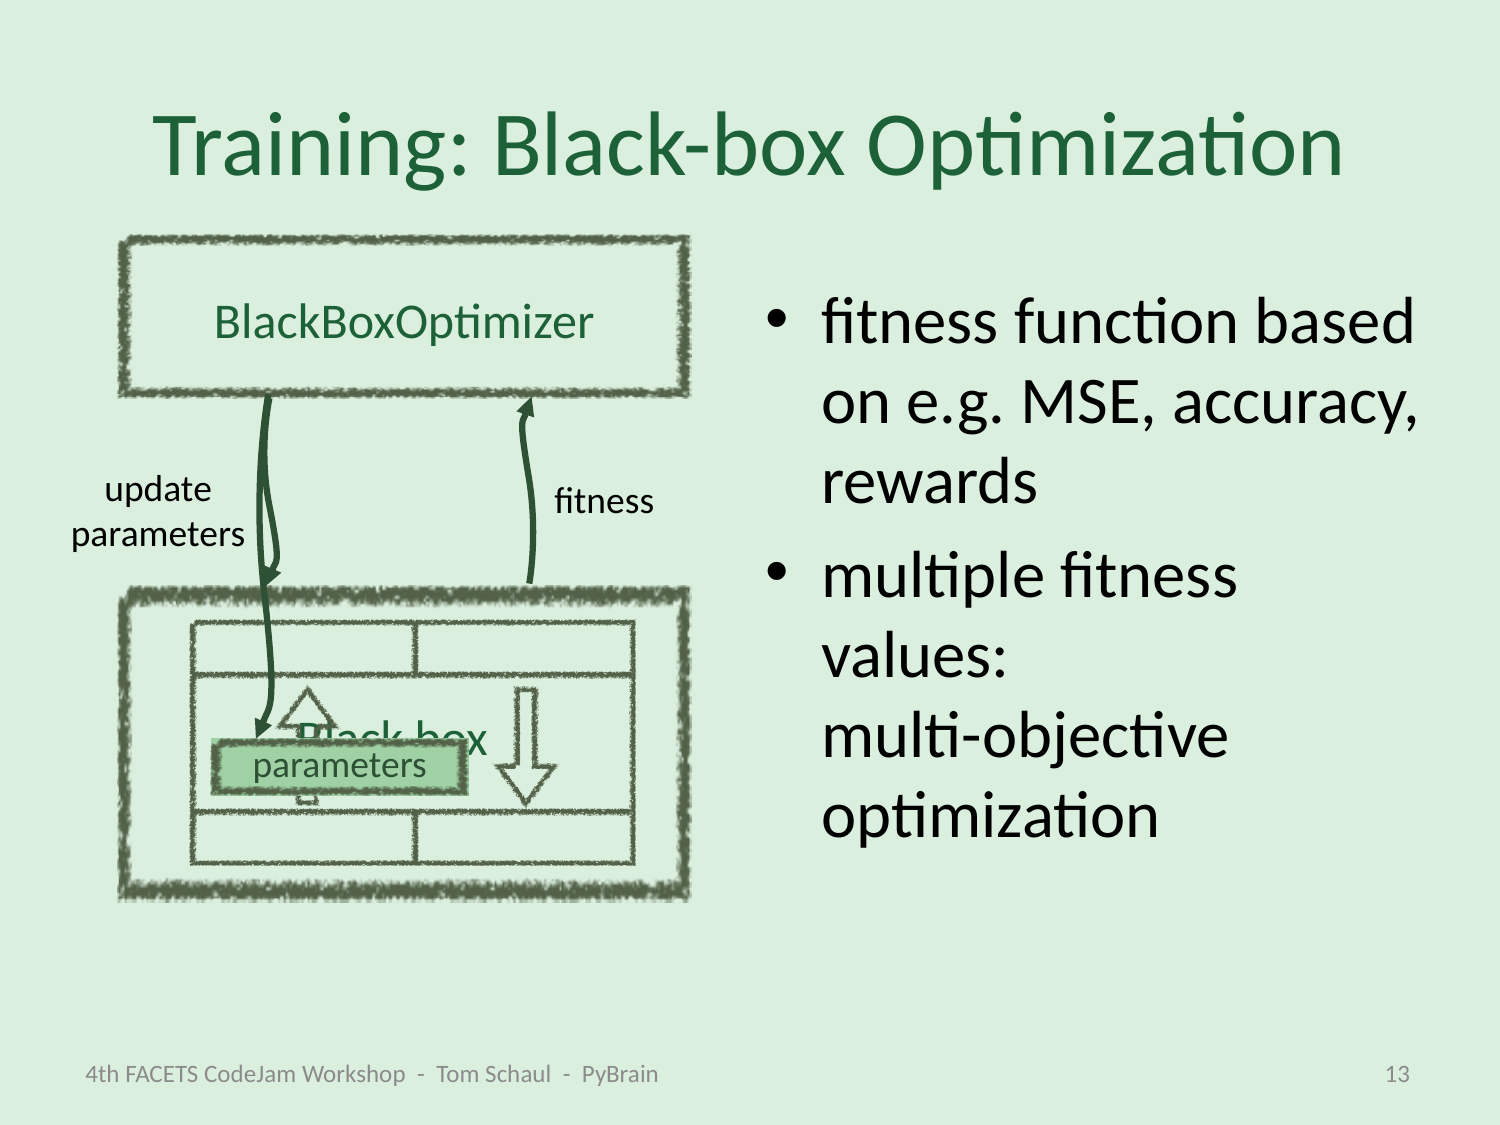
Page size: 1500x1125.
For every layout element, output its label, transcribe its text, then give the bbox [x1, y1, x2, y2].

title Training: Black-box Optimization [75, 45, 1425, 233]
footer 4th FACETS CodeJam Workshop - Tom Schaul - PyBrain [70, 1042, 715, 1103]
list fitness function based on e.g. MSE, accuracy, rewards multiple fitness values: multi-objective optimization [750, 269, 1442, 926]
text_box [187, 398, 637, 868]
text_box update parameters [46, 456, 182, 562]
slide_number 13 [1074, 1042, 1425, 1103]
text_box fitness [640, 468, 670, 529]
picture [116, 585, 692, 903]
picture [116, 234, 692, 399]
